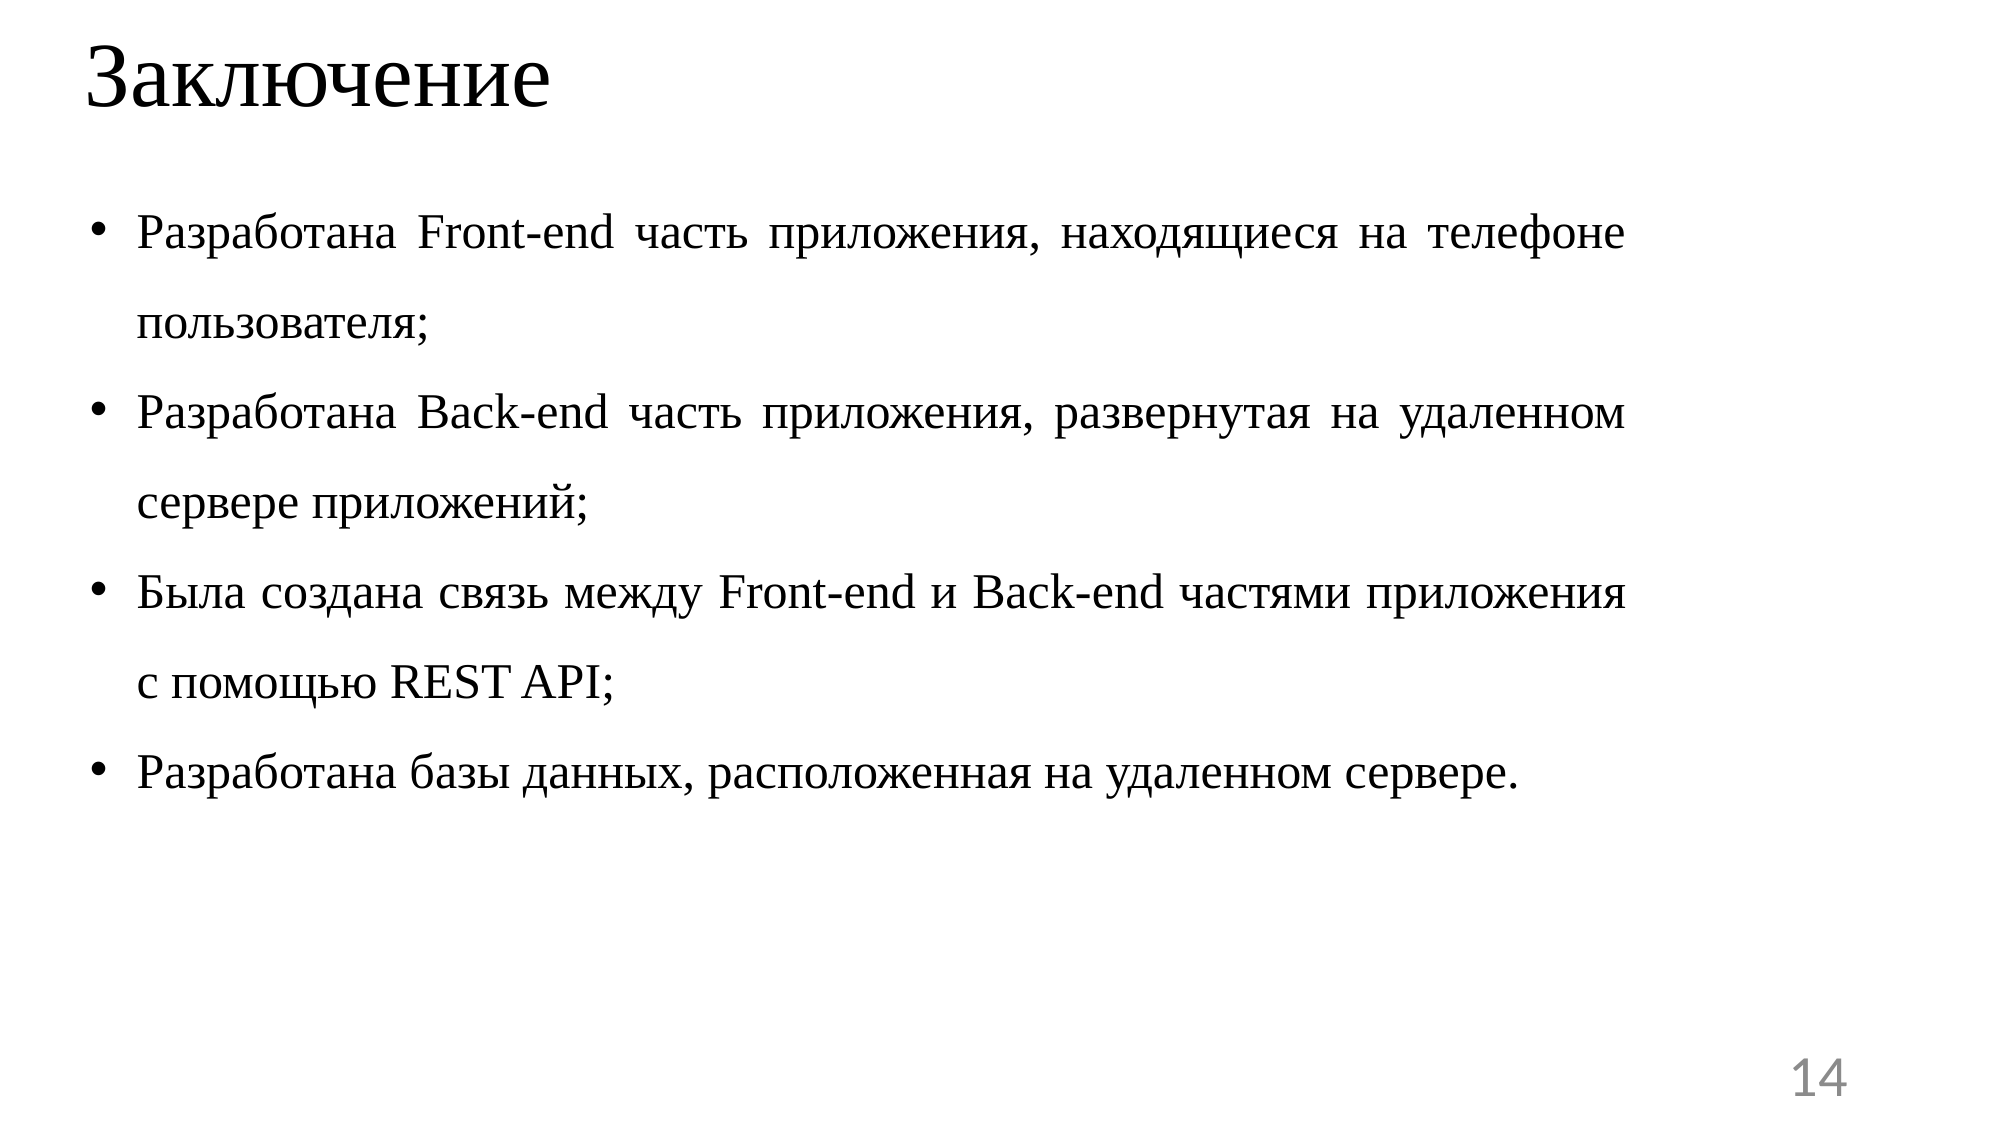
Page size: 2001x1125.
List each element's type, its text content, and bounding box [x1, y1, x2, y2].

slide_number 14 [1412, 1042, 1863, 1103]
text_box Разработана Front-end часть приложения, находящиеся на телефоне пользователя; Разработана Back-end часть приложения, развернутая на удаленном сервере приложений; Была создана связь между Front-end и Back-end частями приложения с помощью REST API; Разработана базы данных, расположенная на удаленном сервере. [0, 161, 1641, 806]
text_box Заключение [69, 0, 1795, 186]
